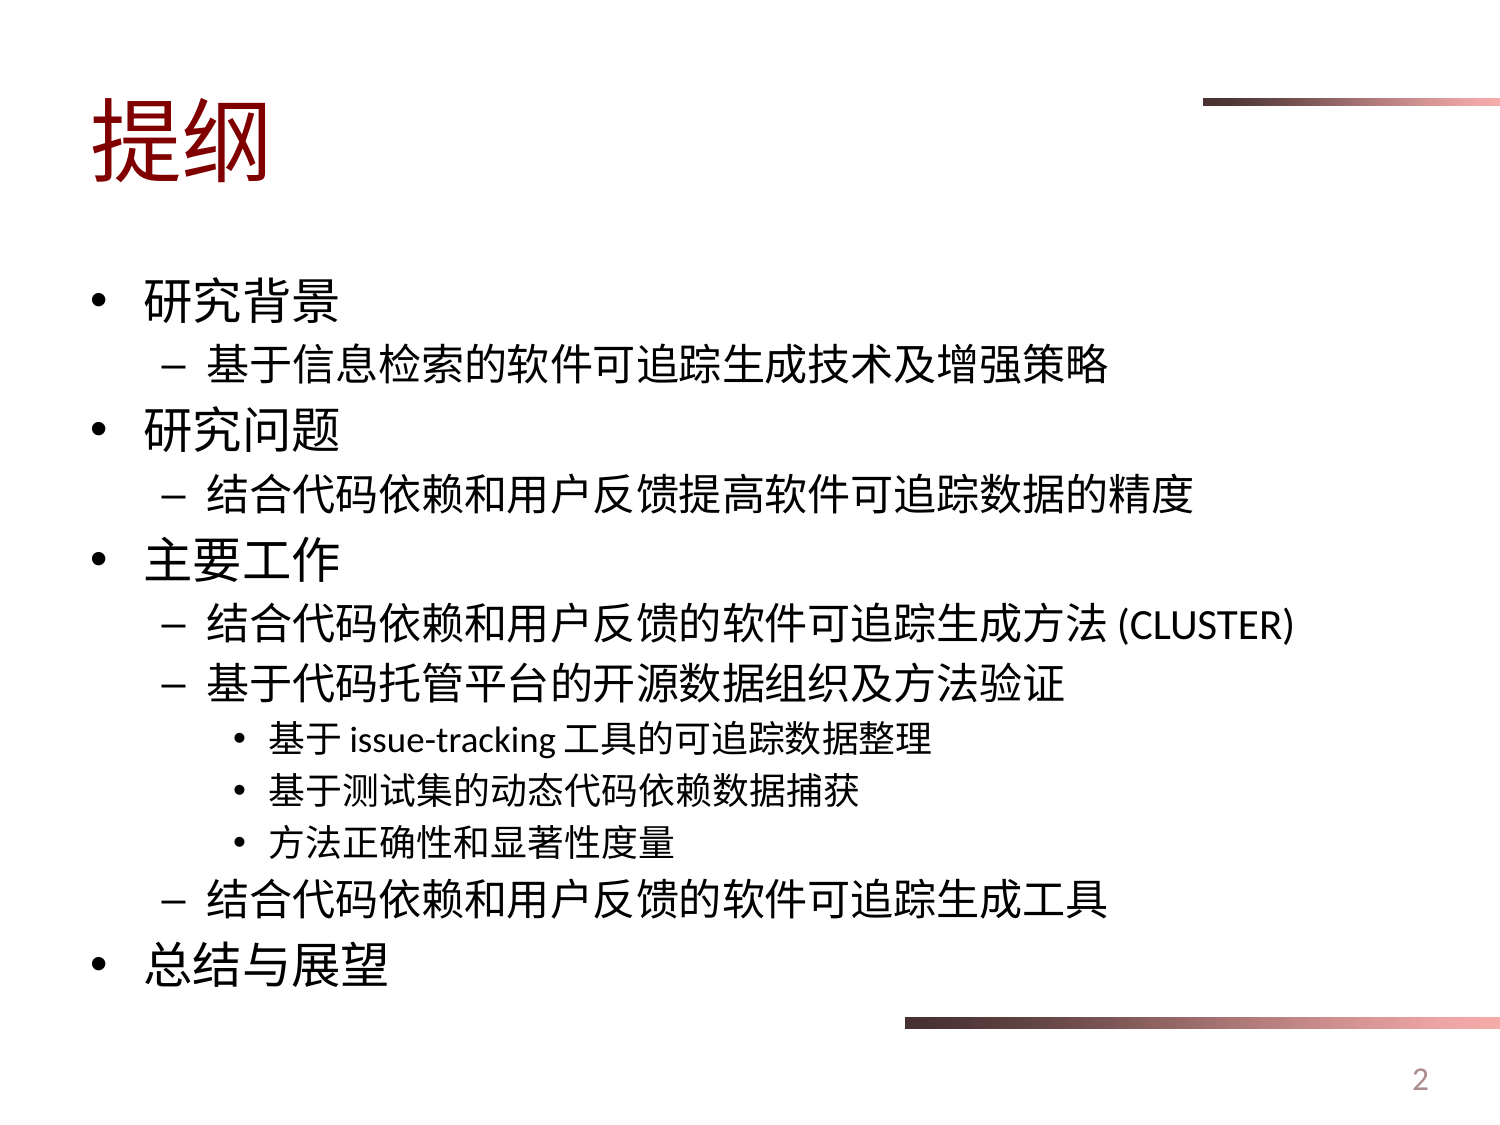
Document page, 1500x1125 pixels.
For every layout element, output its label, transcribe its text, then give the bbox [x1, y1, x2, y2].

list 研究背景 基于信息检索的软件可追踪生成技术及增强策略 研究问题 结合代码依赖和用户反馈提高软件可追踪数据的精度 主要工作 结合代码依赖和用户反馈的软件可追踪生成方法(CLUSTER) 基于代码托管平台的开源数据组织及方法验证 基于issue-tracking工具的可追踪数据整理 基于测试集的动态代码依赖数据捕获 方法正确性和显著性度量 结合代码依赖和用户反馈的软件可追踪生成工具 总结与展望 [75, 262, 1425, 1005]
slide_number 2 [1093, 1047, 1444, 1108]
title 提纲 [75, 45, 1425, 233]
